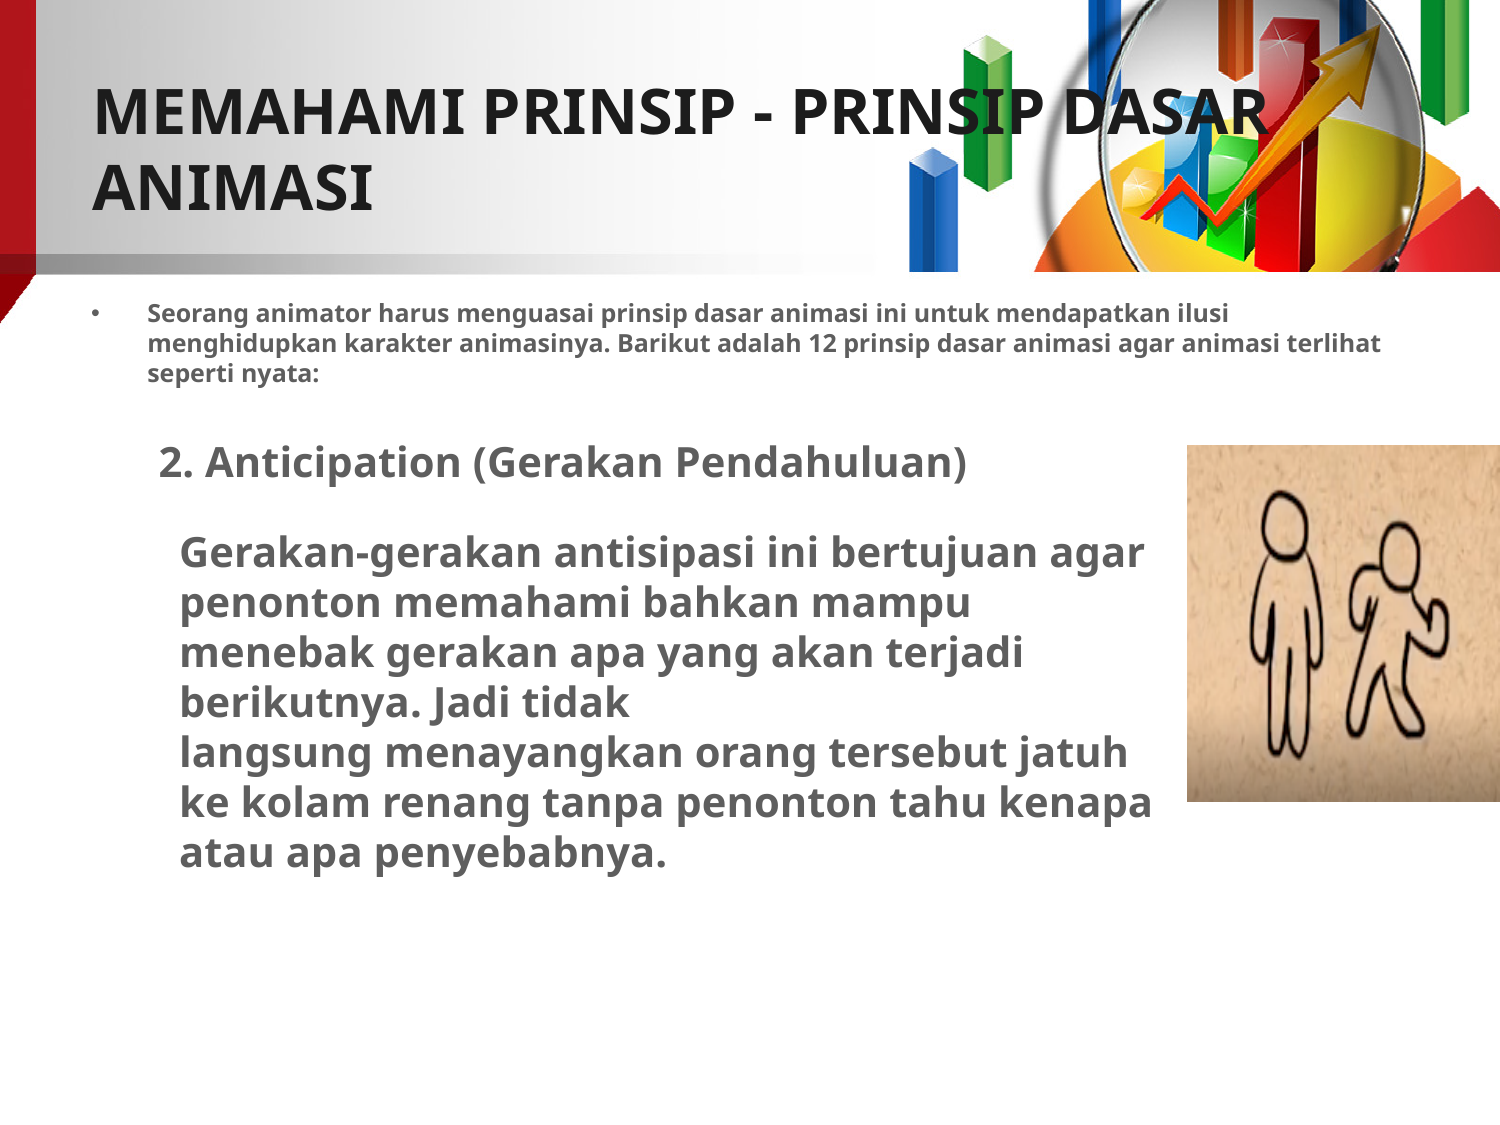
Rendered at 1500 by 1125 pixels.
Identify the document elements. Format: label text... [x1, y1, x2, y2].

picture [0, 0, 1500, 1125]
text_box Gerakan-gerakan antisipasi ini bertujuan agar penonton memahami bahkan mampu menebak gerakan apa yang akan terjadi berikutnya. Jadi tidak langsung menayangkan orang tersebut jatuh ke kolam renang tanpa penonton tahu kenapa atau apa penyebabnya. [164, 518, 1188, 883]
text_box 2. Anticipation (Gerakan Pendahuluan) [143, 428, 1059, 493]
title MEMAHAMI PRINSIP - PRINSIP DASAR ANIMASI [77, 63, 1433, 231]
list Seorang animator harus menguasai prinsip dasar animasi ini untuk mendapatkan ilusi menghidupkan karakter animasinya. Barikut adalah 12 prinsip dasar animasi agar animasi terlihat seperti nyata: [76, 290, 1429, 399]
